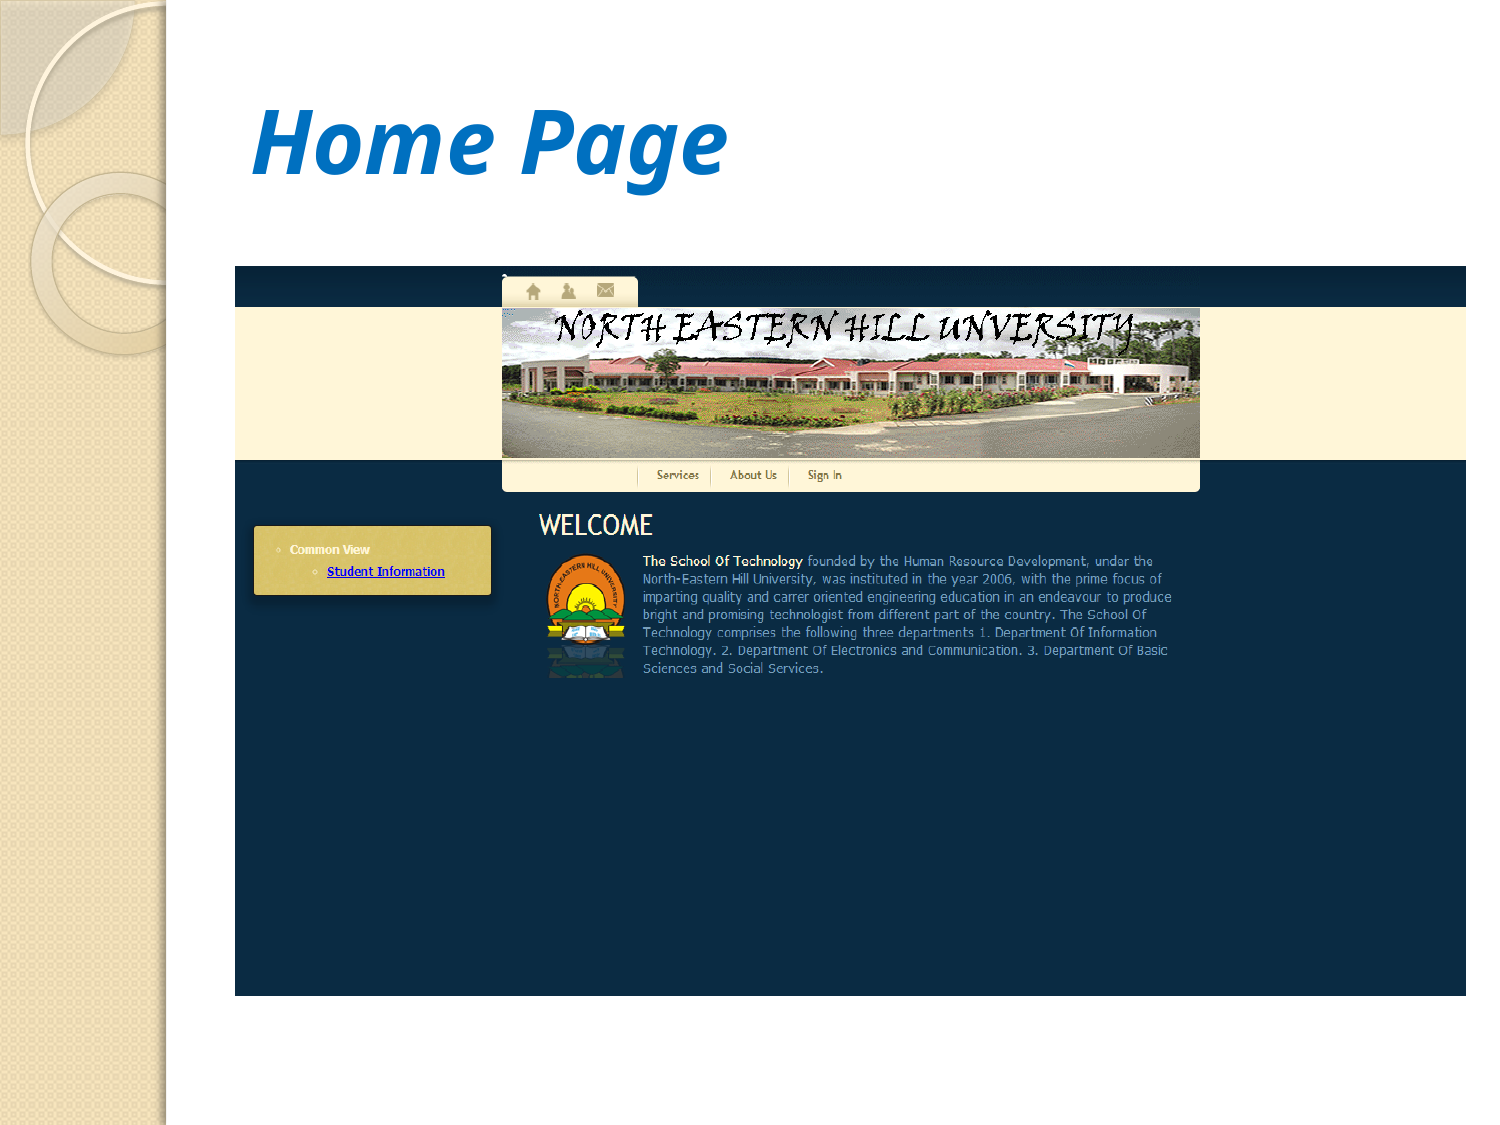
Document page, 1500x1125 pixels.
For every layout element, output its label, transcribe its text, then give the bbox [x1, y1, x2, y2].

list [235, 266, 1466, 996]
title Home Page [235, 45, 1466, 233]
